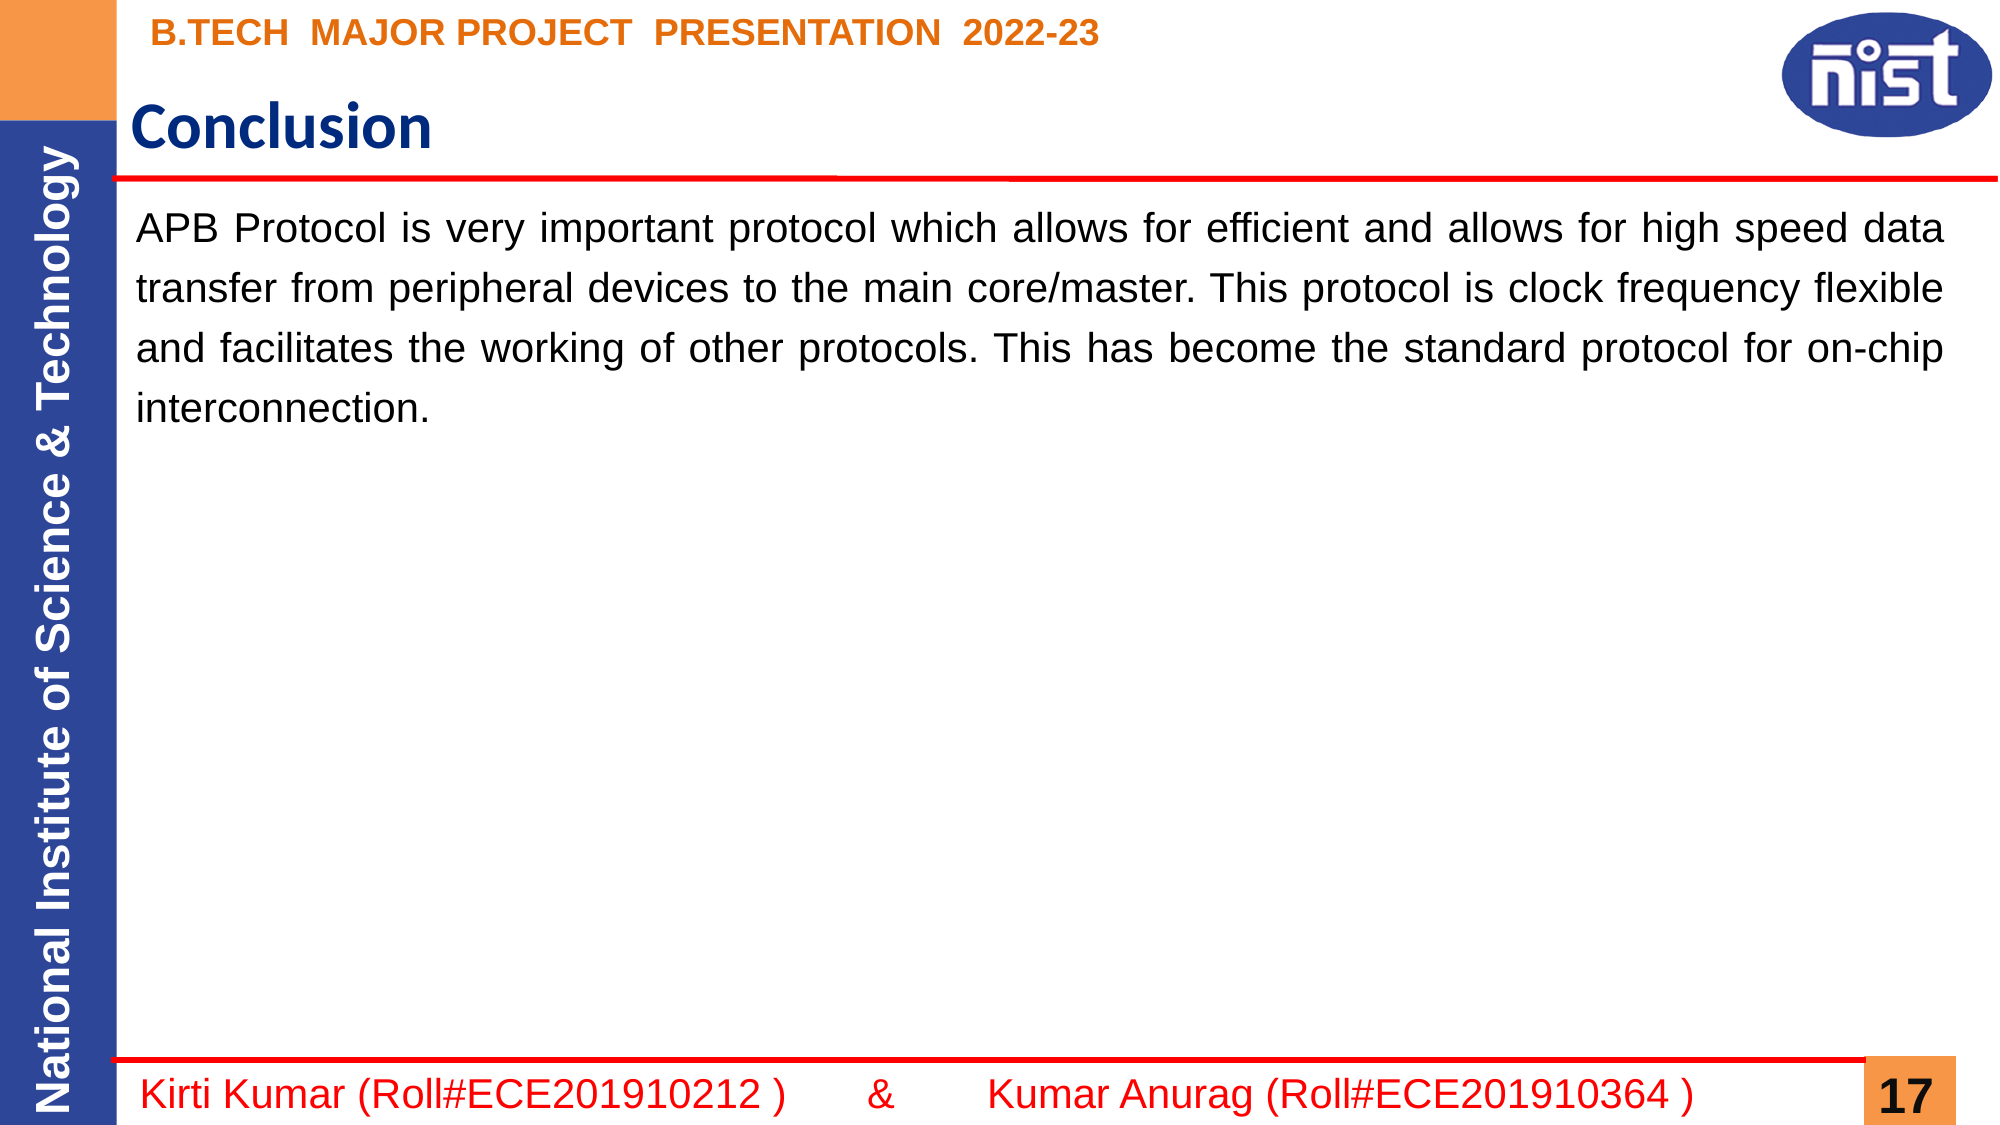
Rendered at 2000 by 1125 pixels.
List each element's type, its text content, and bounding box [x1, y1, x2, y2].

list APB Protocol is very important protocol which allows for efficient and allows for high speed data transfer from peripheral devices to the main core/master. This protocol is clock frequency flexible and facilitates the working of other protocols. This has become the standard protocol for on-chip interconnection. [121, 183, 1961, 1055]
title Conclusion [116, 75, 1767, 176]
picture [1775, 6, 2000, 150]
